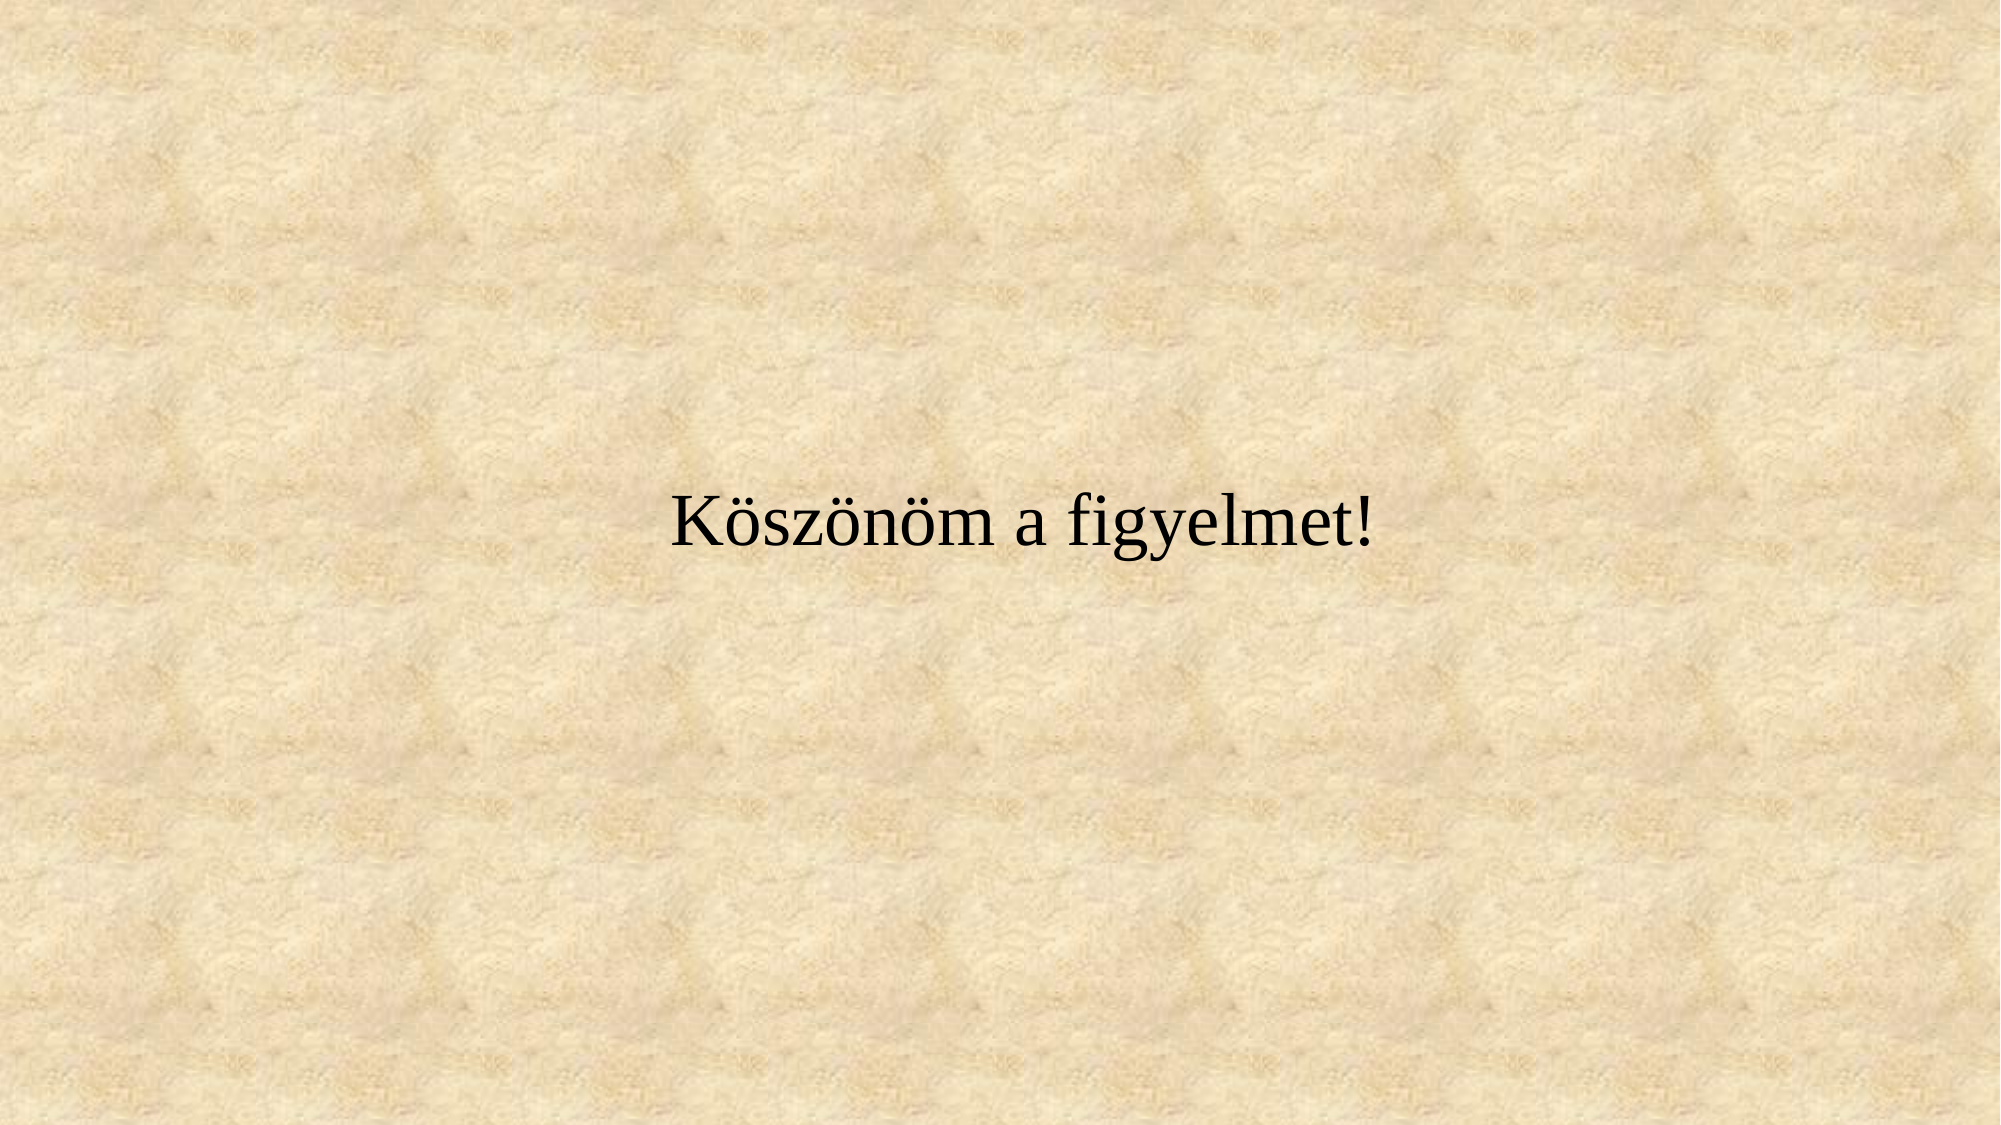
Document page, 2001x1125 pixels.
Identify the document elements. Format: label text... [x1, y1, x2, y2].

picture [0, 0, 2001, 1125]
text_box Köszönöm a figyelmet! [656, 462, 1394, 568]
